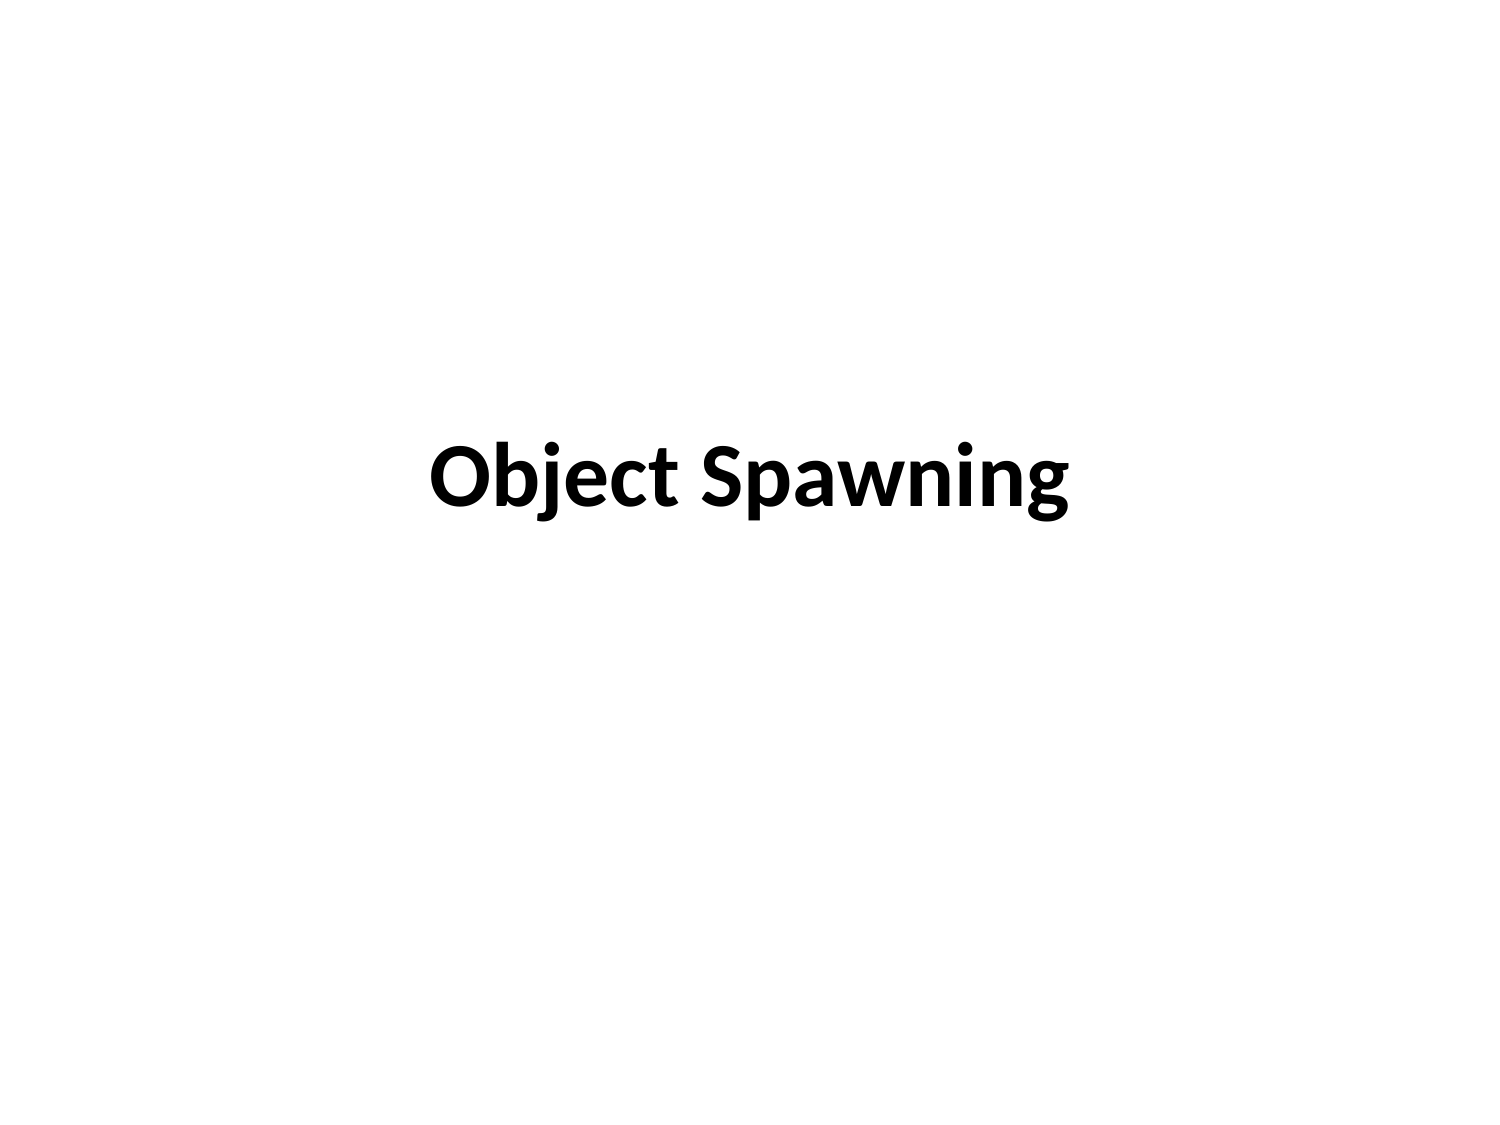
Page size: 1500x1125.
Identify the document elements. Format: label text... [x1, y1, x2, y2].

title Object Spawning [112, 349, 1388, 591]
